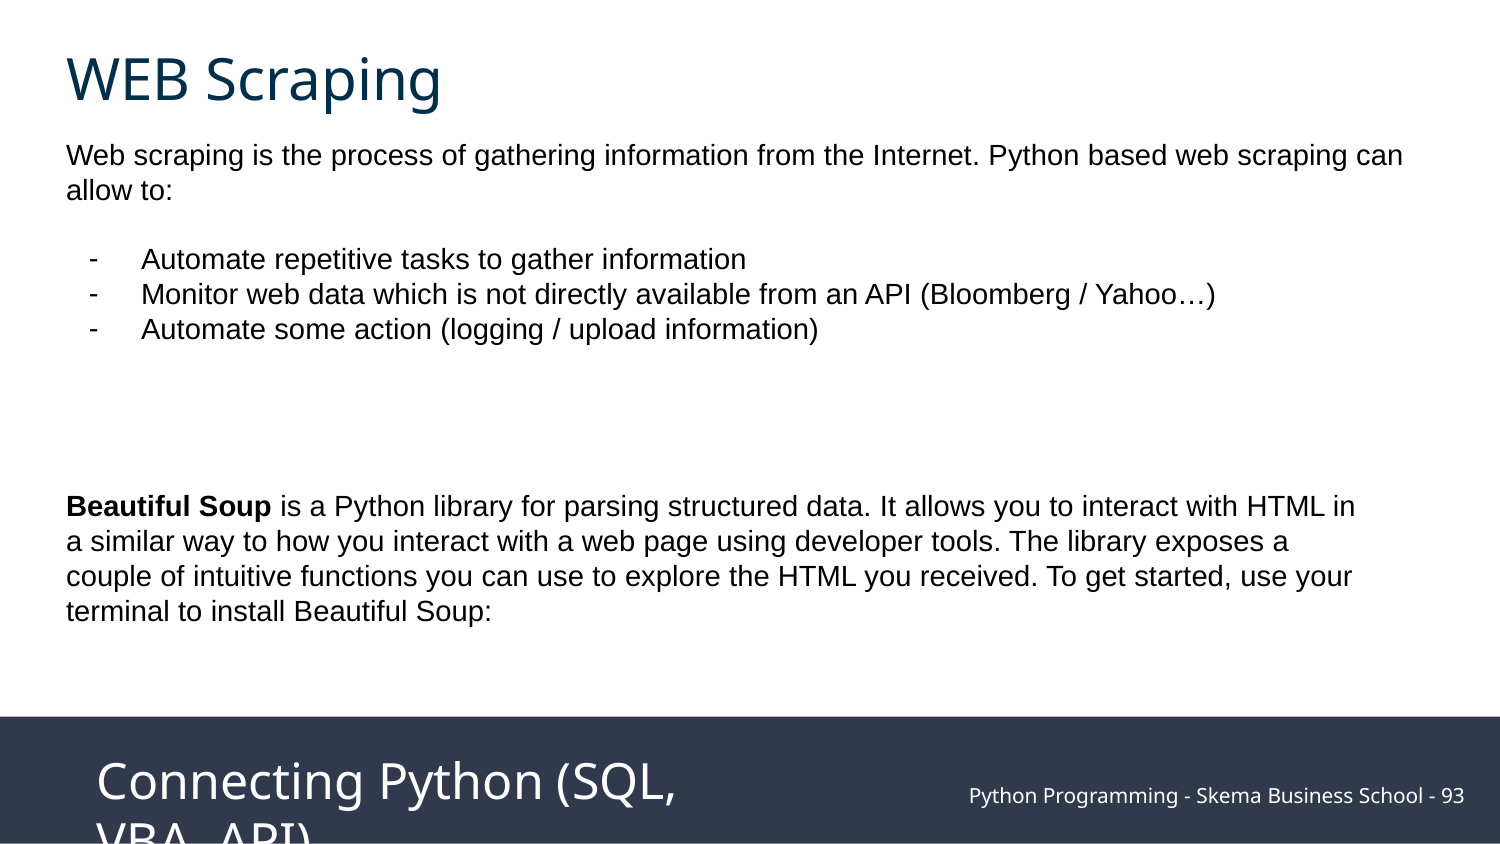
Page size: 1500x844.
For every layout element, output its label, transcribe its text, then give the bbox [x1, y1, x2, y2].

text_box Beautiful Soup is a Python library for parsing structured data. It allows you to interact with HTML in a similar way to how you interact with a web page using developer tools. The library exposes a couple of intuitive functions you can use to explore the HTML you received. To get started, use your terminal to install Beautiful Soup: [51, 471, 1386, 642]
text_box Connecting Python (SQL, VBA, API) [81, 734, 704, 830]
text_box Web scraping is the process of gathering information from the Internet. Python based web scraping can allow to: Automate repetitive tasks to gather information Monitor web data which is not directly available from an API (Bloomberg / Yahoo…) Automate some action (logging / upload information) [51, 120, 1428, 361]
slide_number Python Programming - Skema Business School - ‹#› [890, 764, 1480, 830]
title WEB Scraping [51, 27, 1449, 164]
